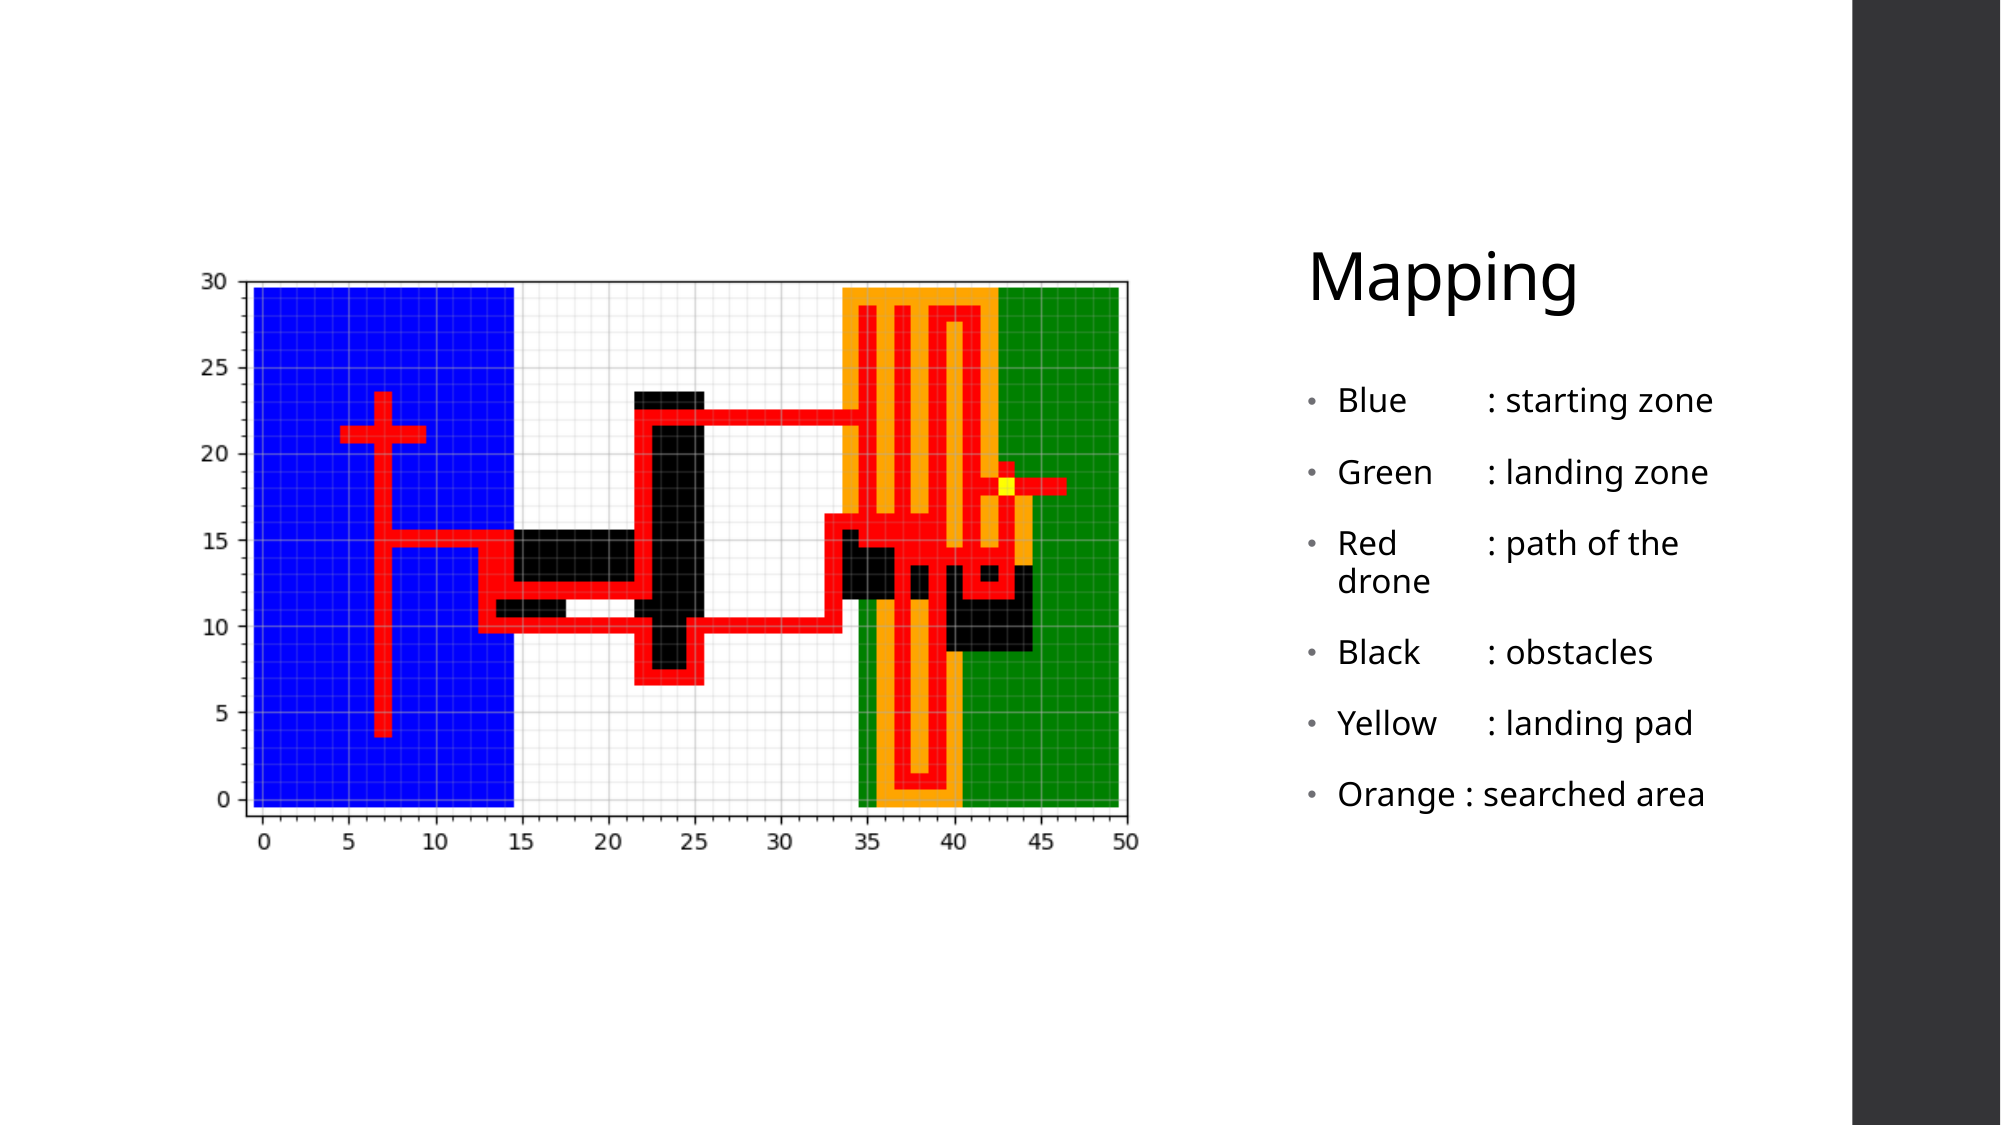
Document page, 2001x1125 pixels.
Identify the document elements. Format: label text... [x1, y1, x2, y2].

list Blue : starting zone Green : landing zone Red : path of the drone Black : obstacles Yellow : landing pad Orange : searched area [1292, 375, 1797, 1014]
picture [103, 104, 1241, 917]
title Mapping [1292, 104, 1797, 323]
